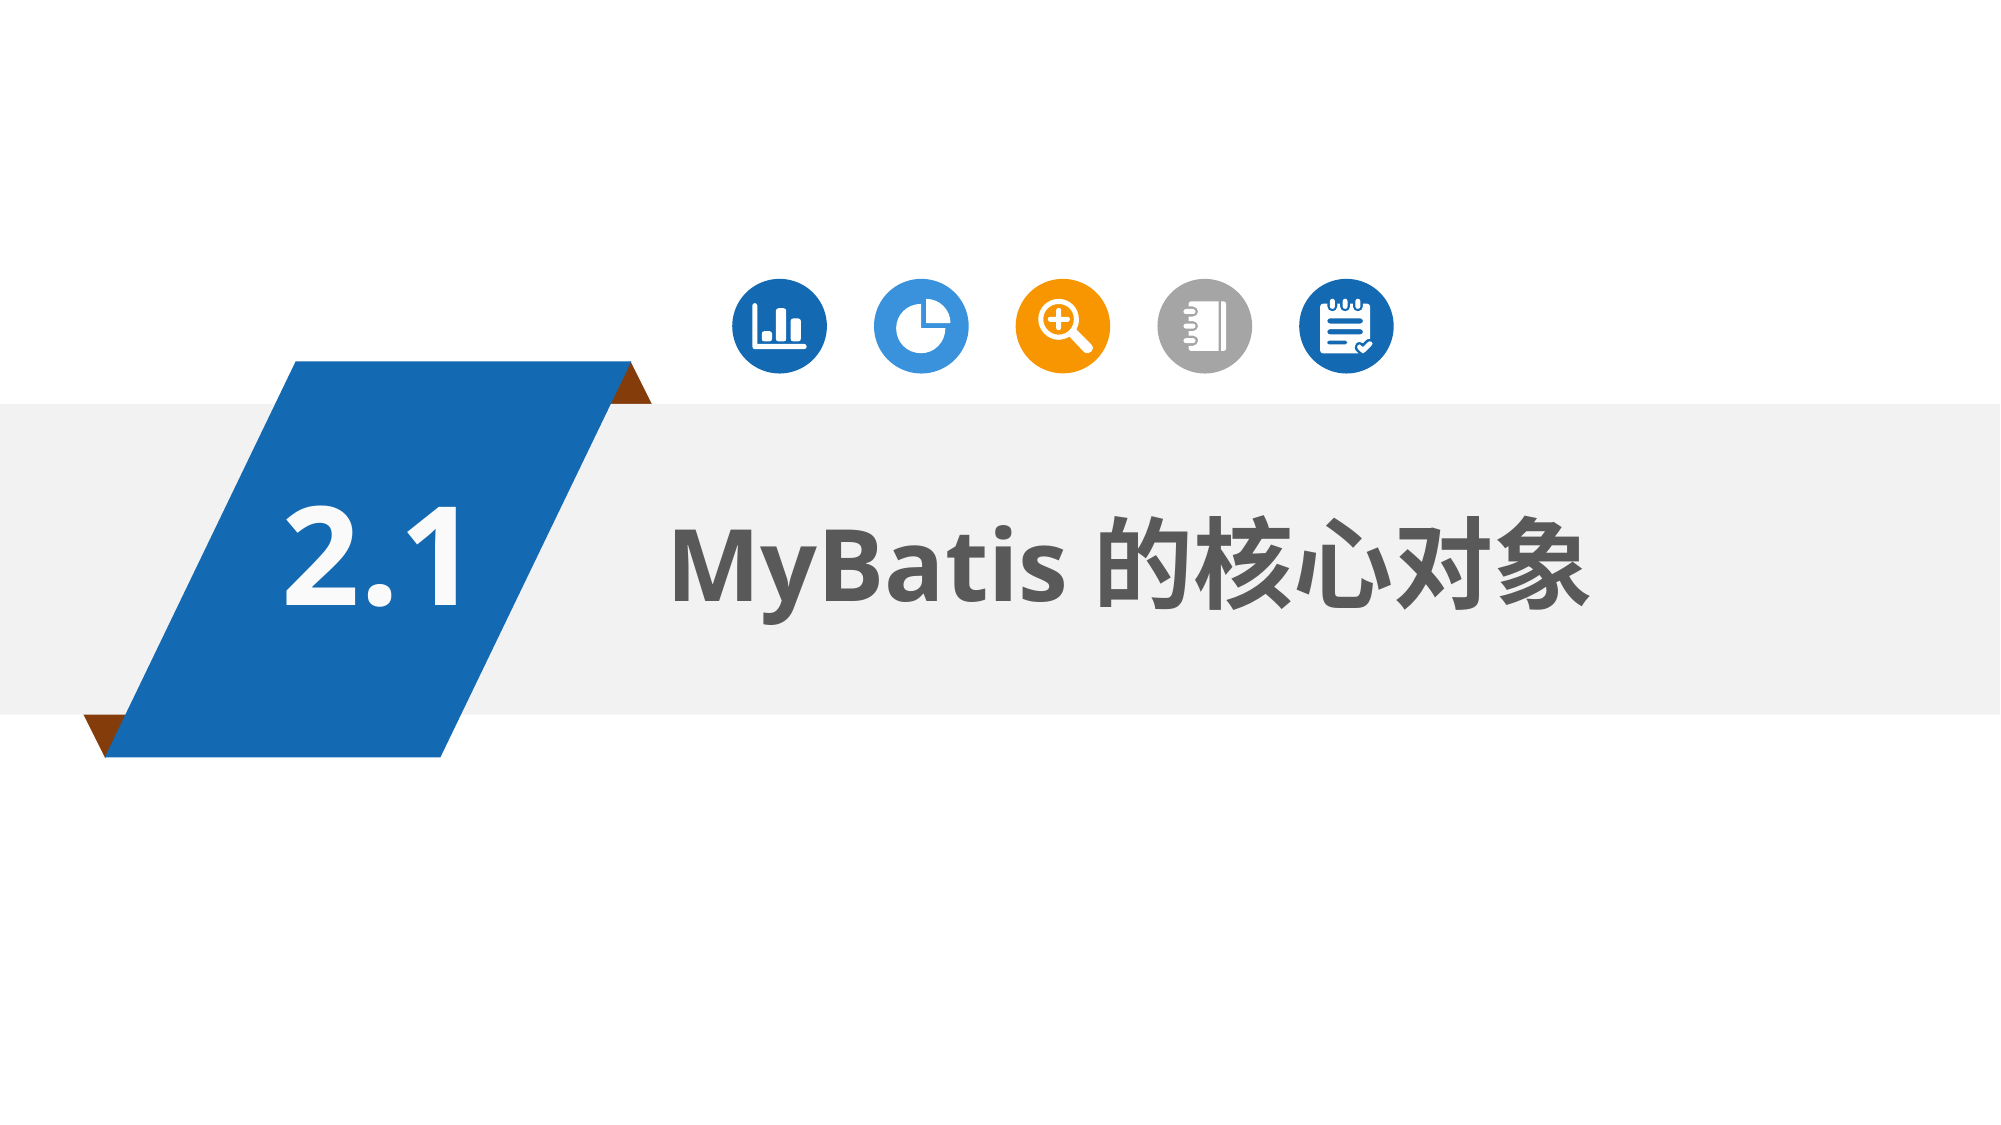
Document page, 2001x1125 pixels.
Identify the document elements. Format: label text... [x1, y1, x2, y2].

text_box 2.1 [266, 460, 552, 641]
text_box MyBatis的核心对象 [651, 494, 1756, 630]
